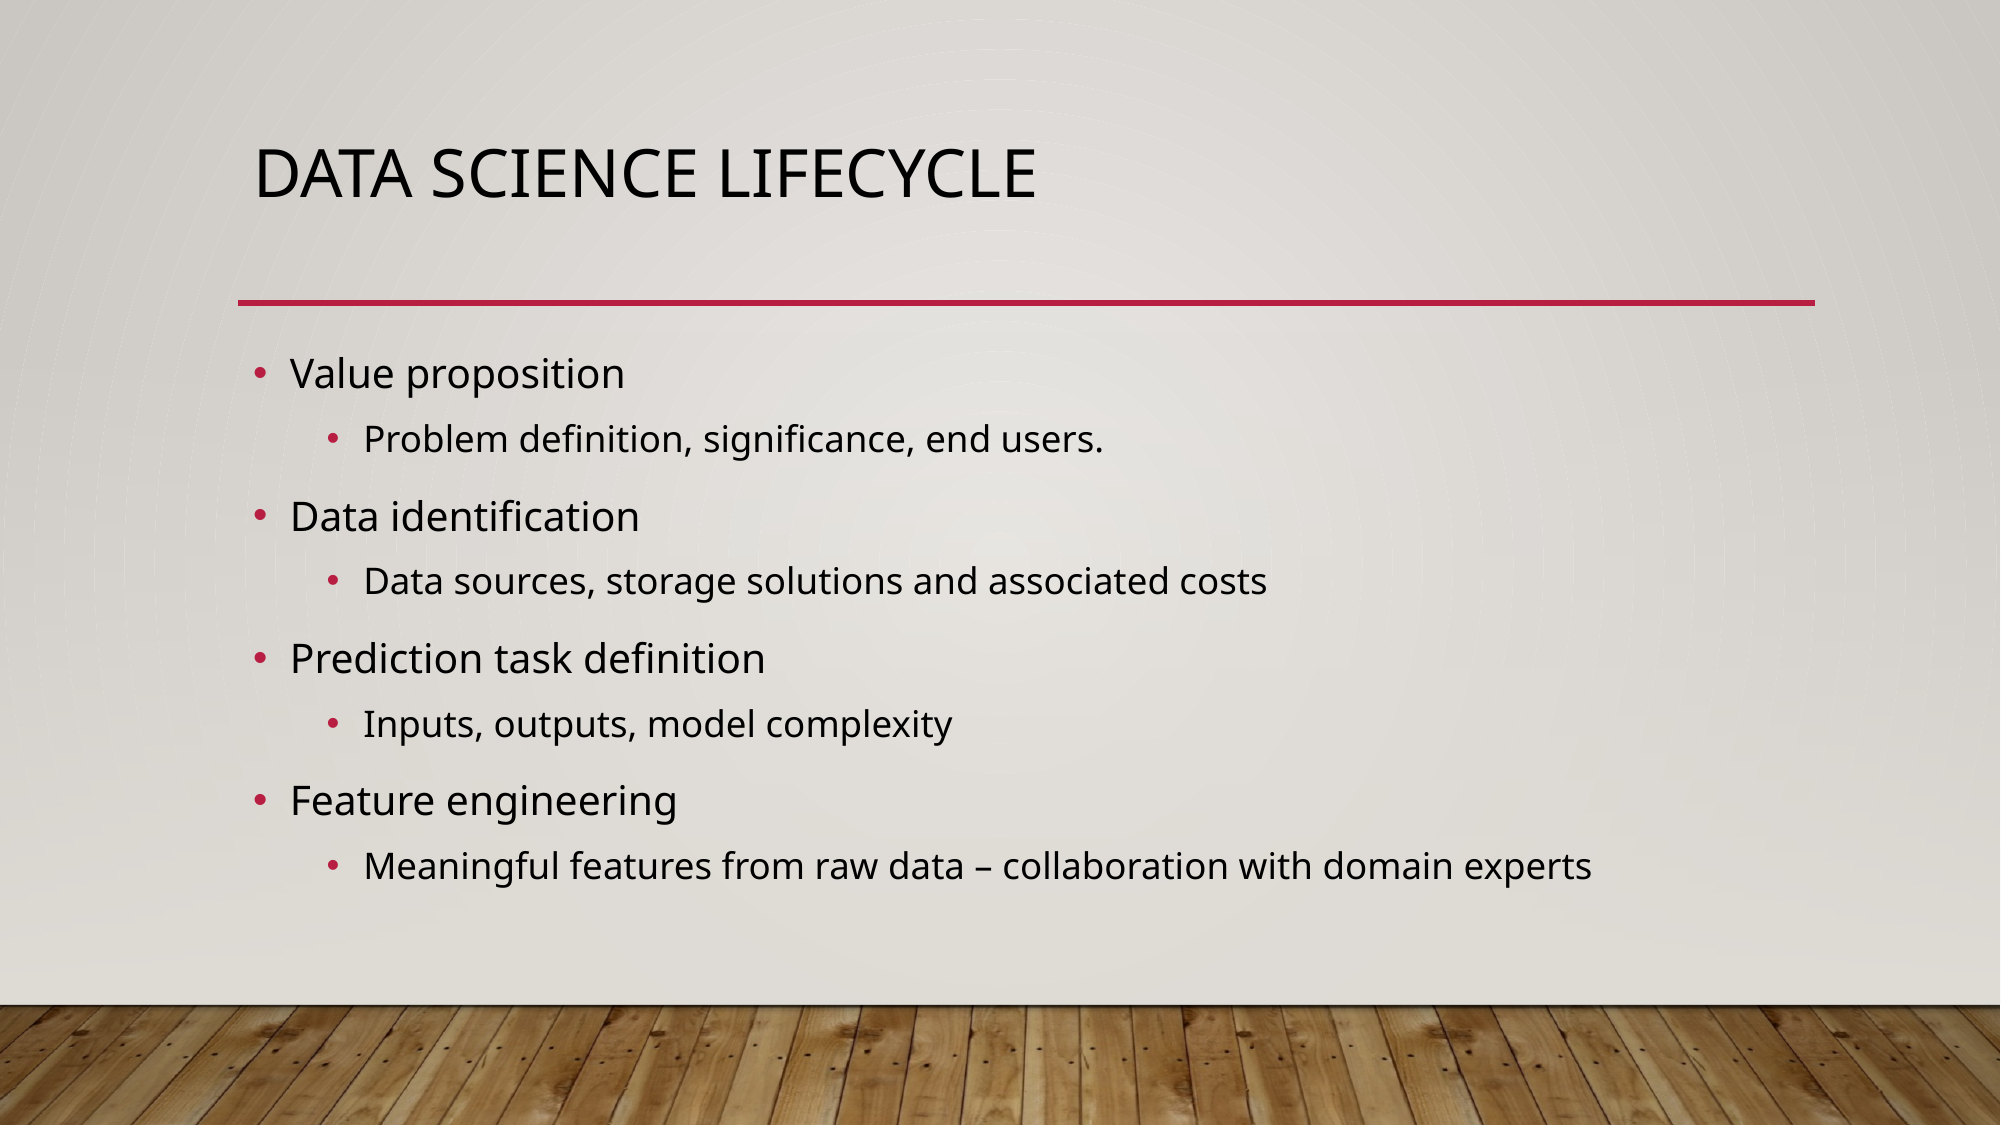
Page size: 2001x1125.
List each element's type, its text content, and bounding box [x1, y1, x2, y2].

list Value proposition Problem definition, significance, end users. Data identification Data sources, storage solutions and associated costs Prediction task definition Inputs, outputs, model complexity Feature engineering Meaningful features from raw data – collaboration with domain experts [238, 330, 1814, 897]
picture [0, 1005, 2000, 1125]
title Data Science lifecycle [238, 131, 1814, 305]
